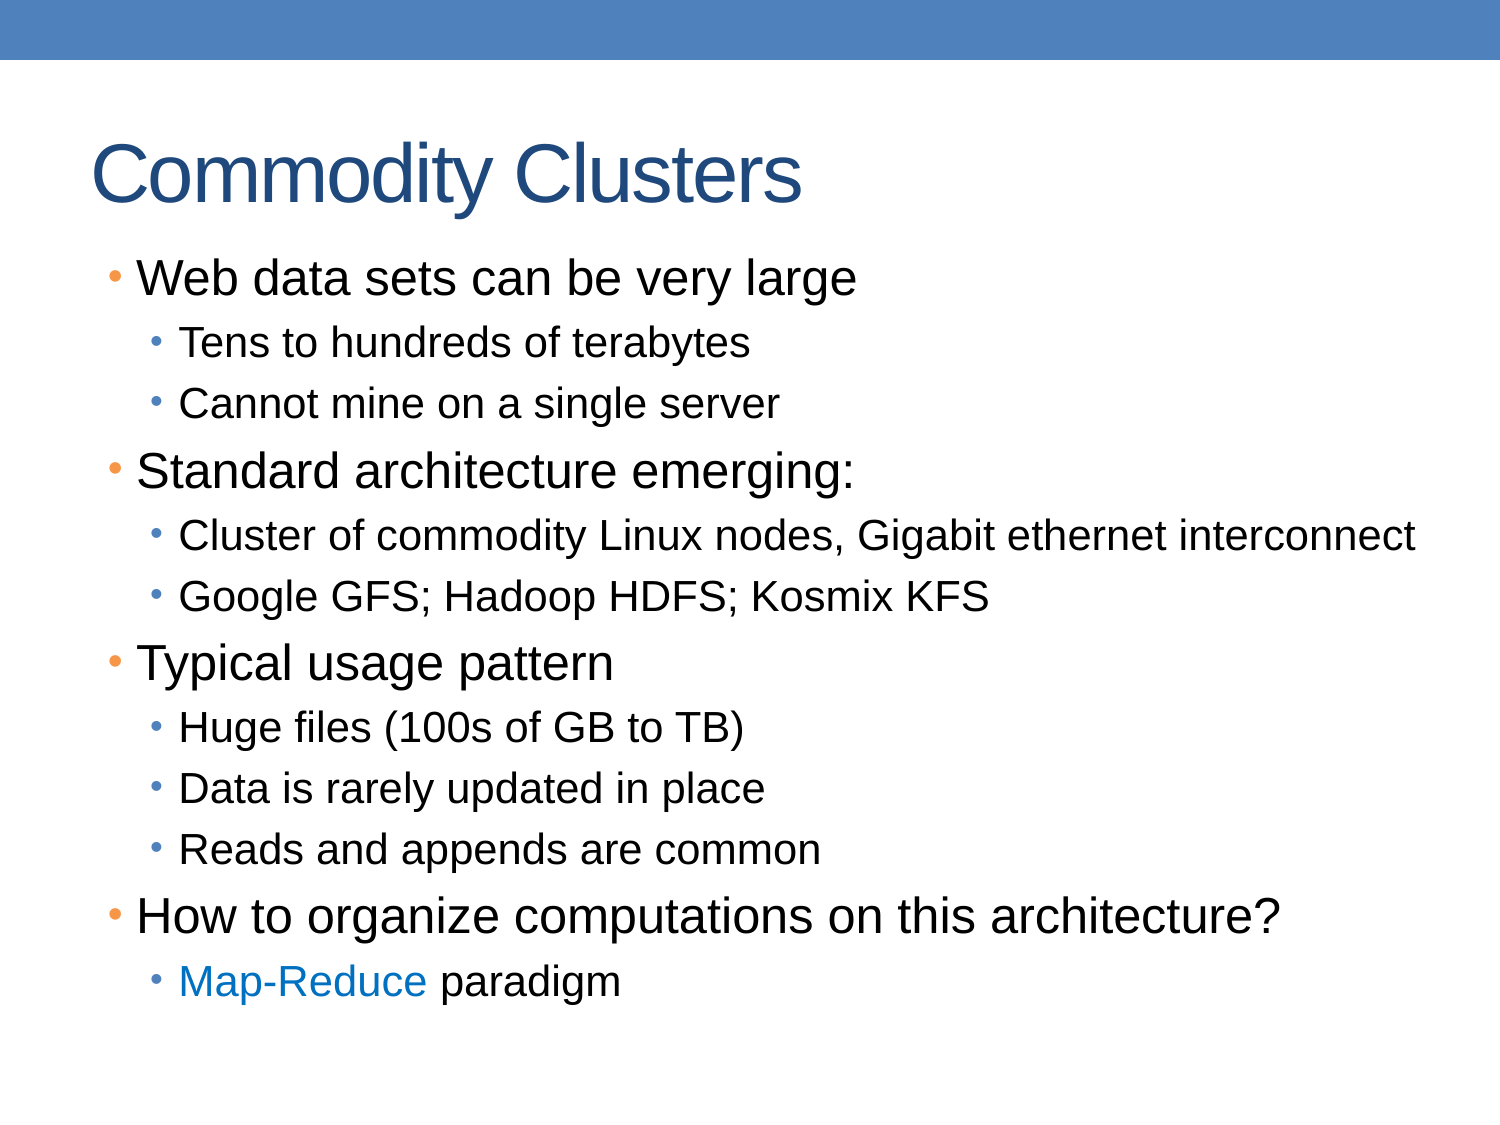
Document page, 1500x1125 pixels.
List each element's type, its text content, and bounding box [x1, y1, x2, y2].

list Web data sets can be very large Tens to hundreds of terabytes Cannot mine on a single server Standard architecture emerging: Cluster of commodity Linux nodes, Gigabit ethernet interconnect Google GFS; Hadoop HDFS; Kosmix KFS Typical usage pattern Huge files (100s of GB to TB) Data is rarely updated in place Reads and appends are common How to organize computations on this architecture? Map-Reduce paradigm [92, 237, 1438, 1038]
title Commodity Clusters [75, 87, 1425, 250]
